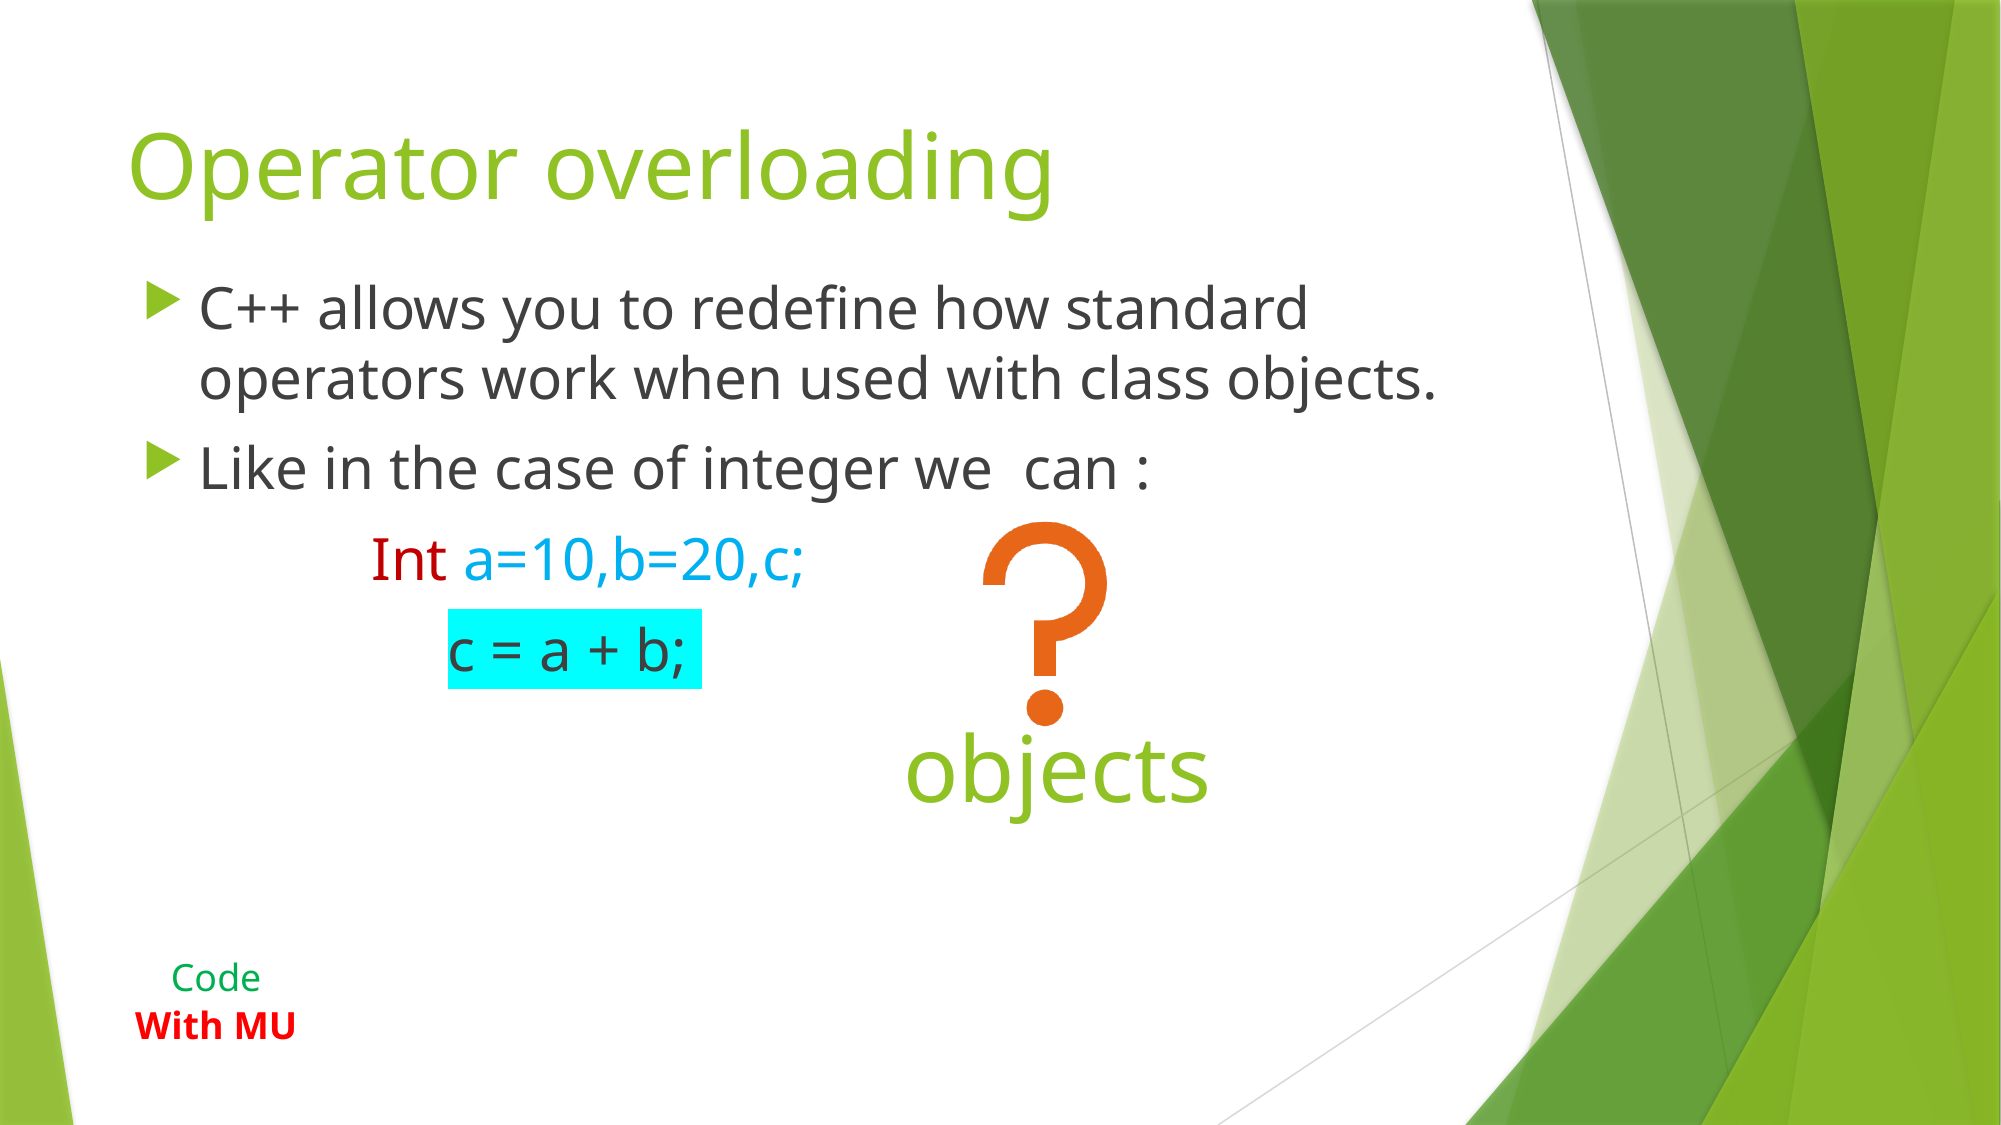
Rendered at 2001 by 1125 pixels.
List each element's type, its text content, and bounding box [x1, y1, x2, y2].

text_box Code [87, 946, 346, 994]
text_box With MU [87, 994, 346, 1069]
list C++ allows you to redefine how standard operators work when used with class objects. Like in the case of integer we can : Int a=10,b=20,c; c = a + b; [127, 263, 1581, 901]
title Operator overloading [111, 99, 1522, 258]
picture [911, 490, 1178, 757]
text_box objects [888, 703, 1355, 862]
